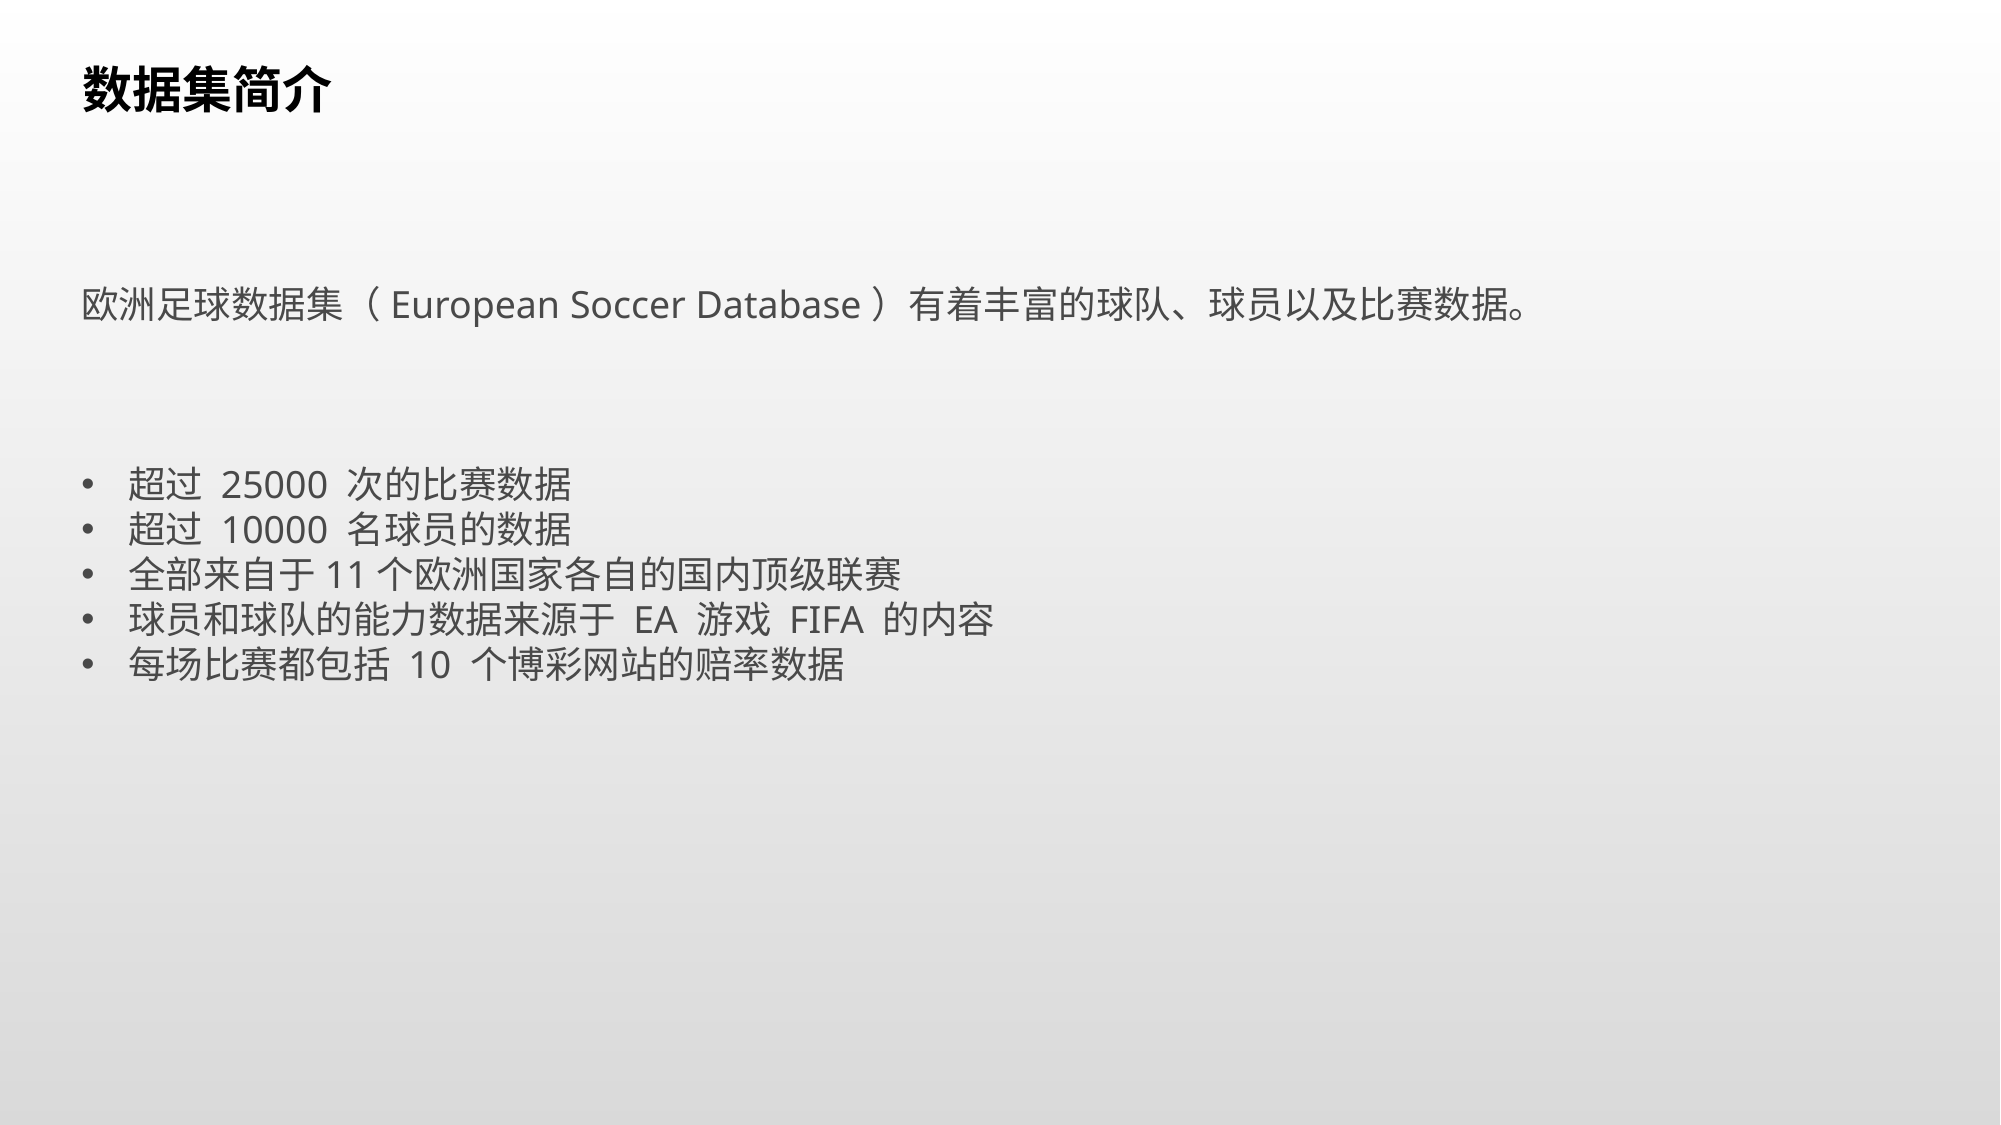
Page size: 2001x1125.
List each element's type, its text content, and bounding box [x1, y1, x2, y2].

text_box 数据集简介 [68, 50, 348, 126]
text_box 欧洲足球数据集（European Soccer Database）有着丰富的球队、球员以及比赛数据。 超过 25000 次的比赛数据 超过 10000 名球员的数据 全部来自于11个欧洲国家各自的国内顶级联赛 球员和球队的能力数据来源于 EA 游戏 FIFA 的内容 每场比赛都包括 10 个博彩网站的赔率数据 [66, 273, 1654, 694]
